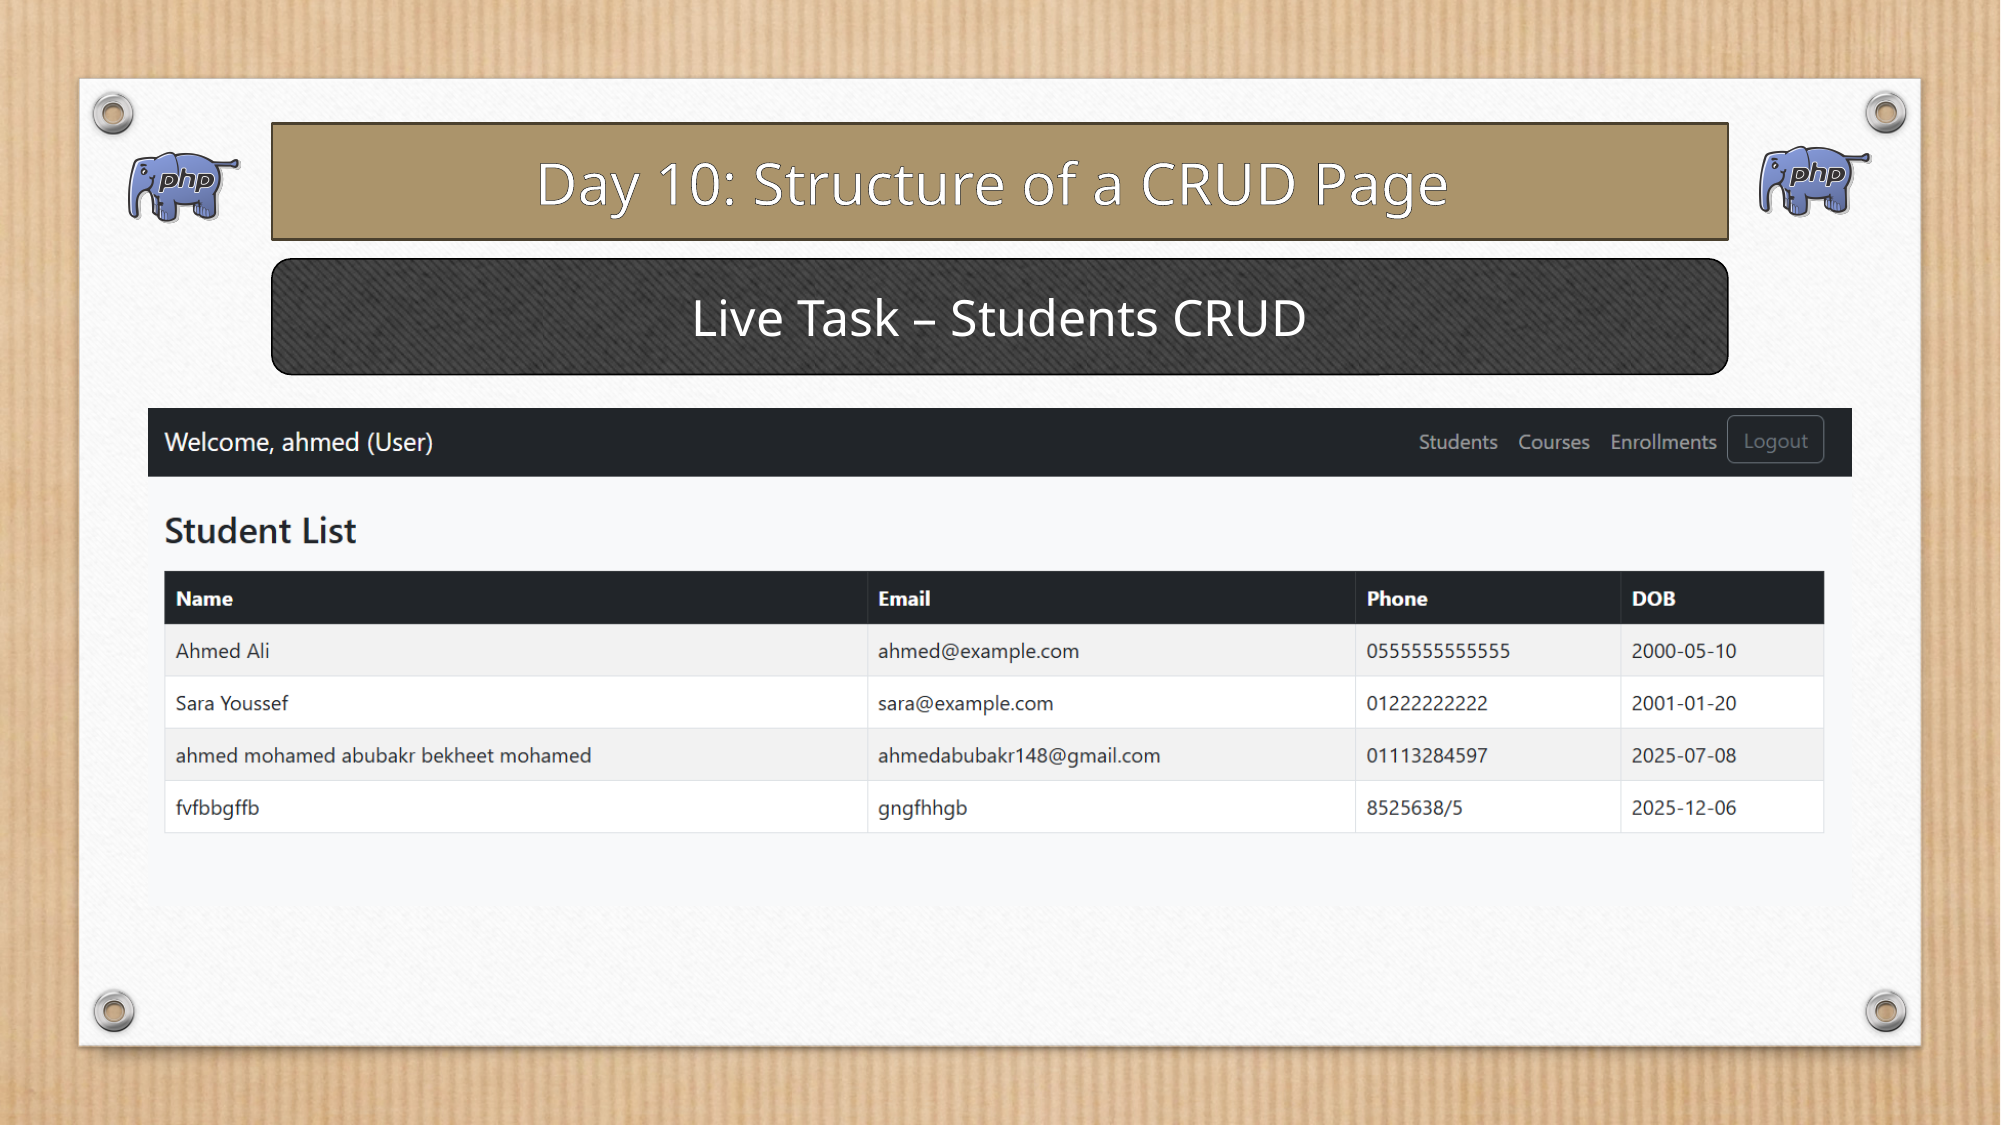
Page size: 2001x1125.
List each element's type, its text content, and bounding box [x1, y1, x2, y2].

text_box Live Task – Students CRUD [271, 258, 1729, 376]
text_box Day 10: Structure of a CRUD Page [271, 122, 1729, 241]
picture [0, 0, 2001, 1125]
